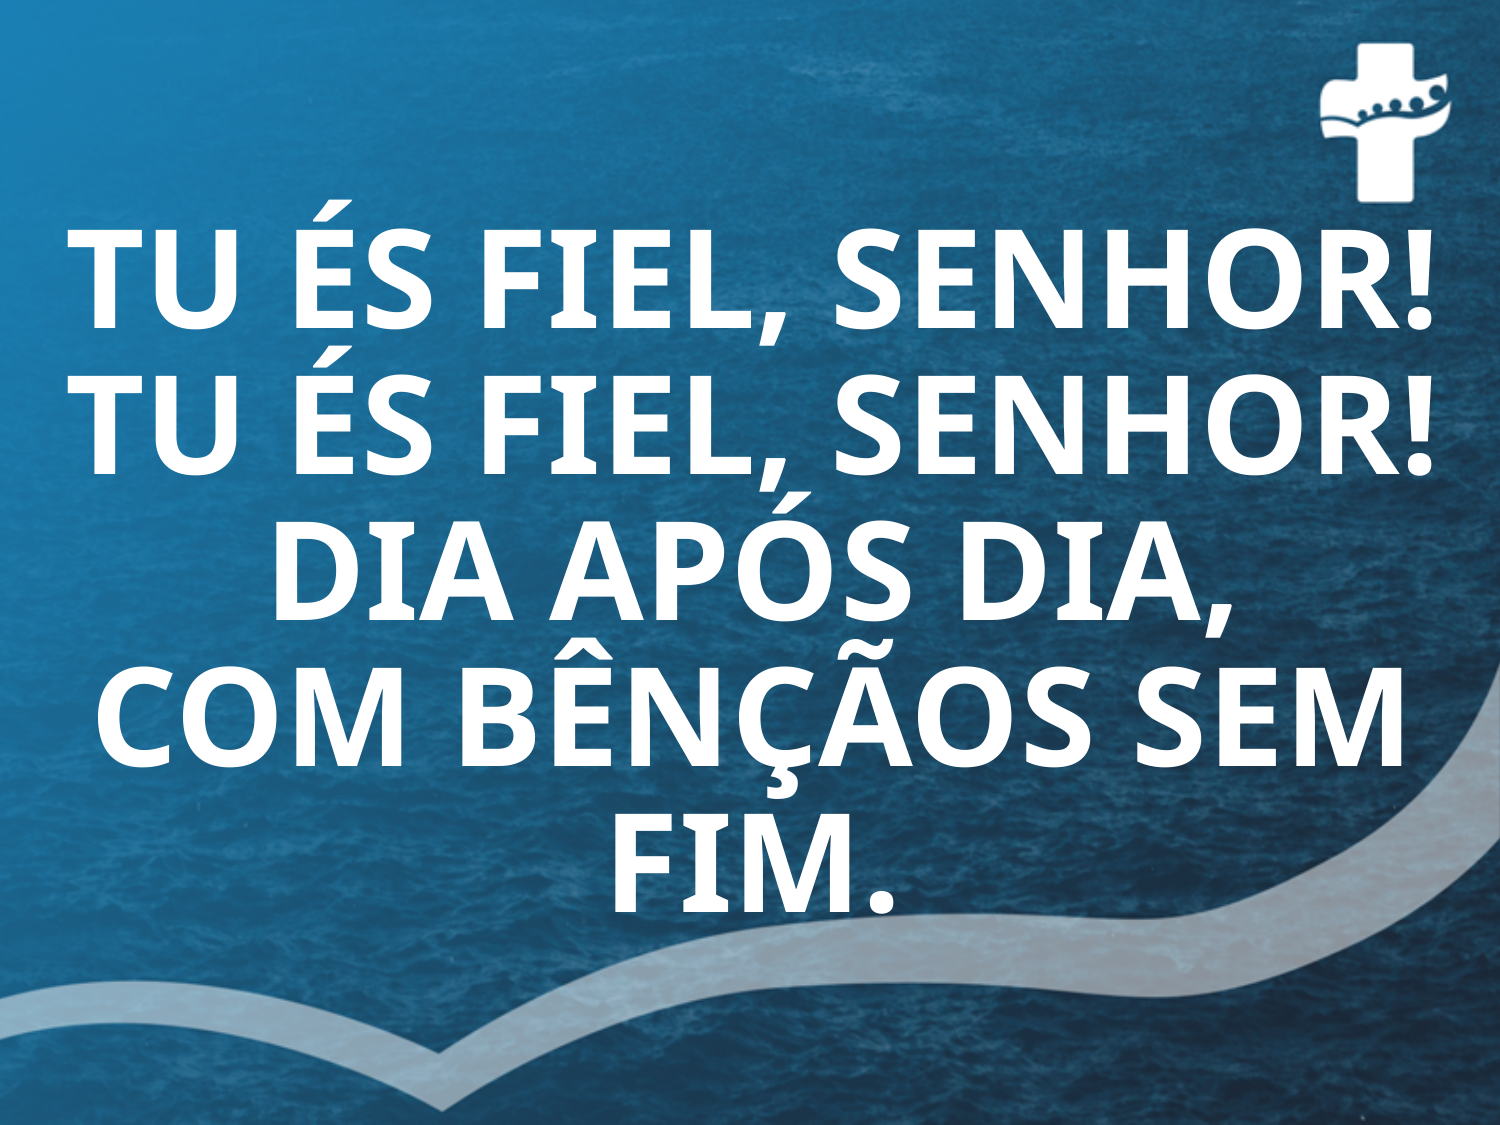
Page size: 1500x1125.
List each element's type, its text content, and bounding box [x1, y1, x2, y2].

picture [0, 0, 1500, 1125]
title TU ÉS FIEL, SENHOR! TU ÉS FIEL, SENHOR! DIA APÓS DIA, COM BÊNÇÃOS SEM FIM. [5, 481, 1500, 670]
